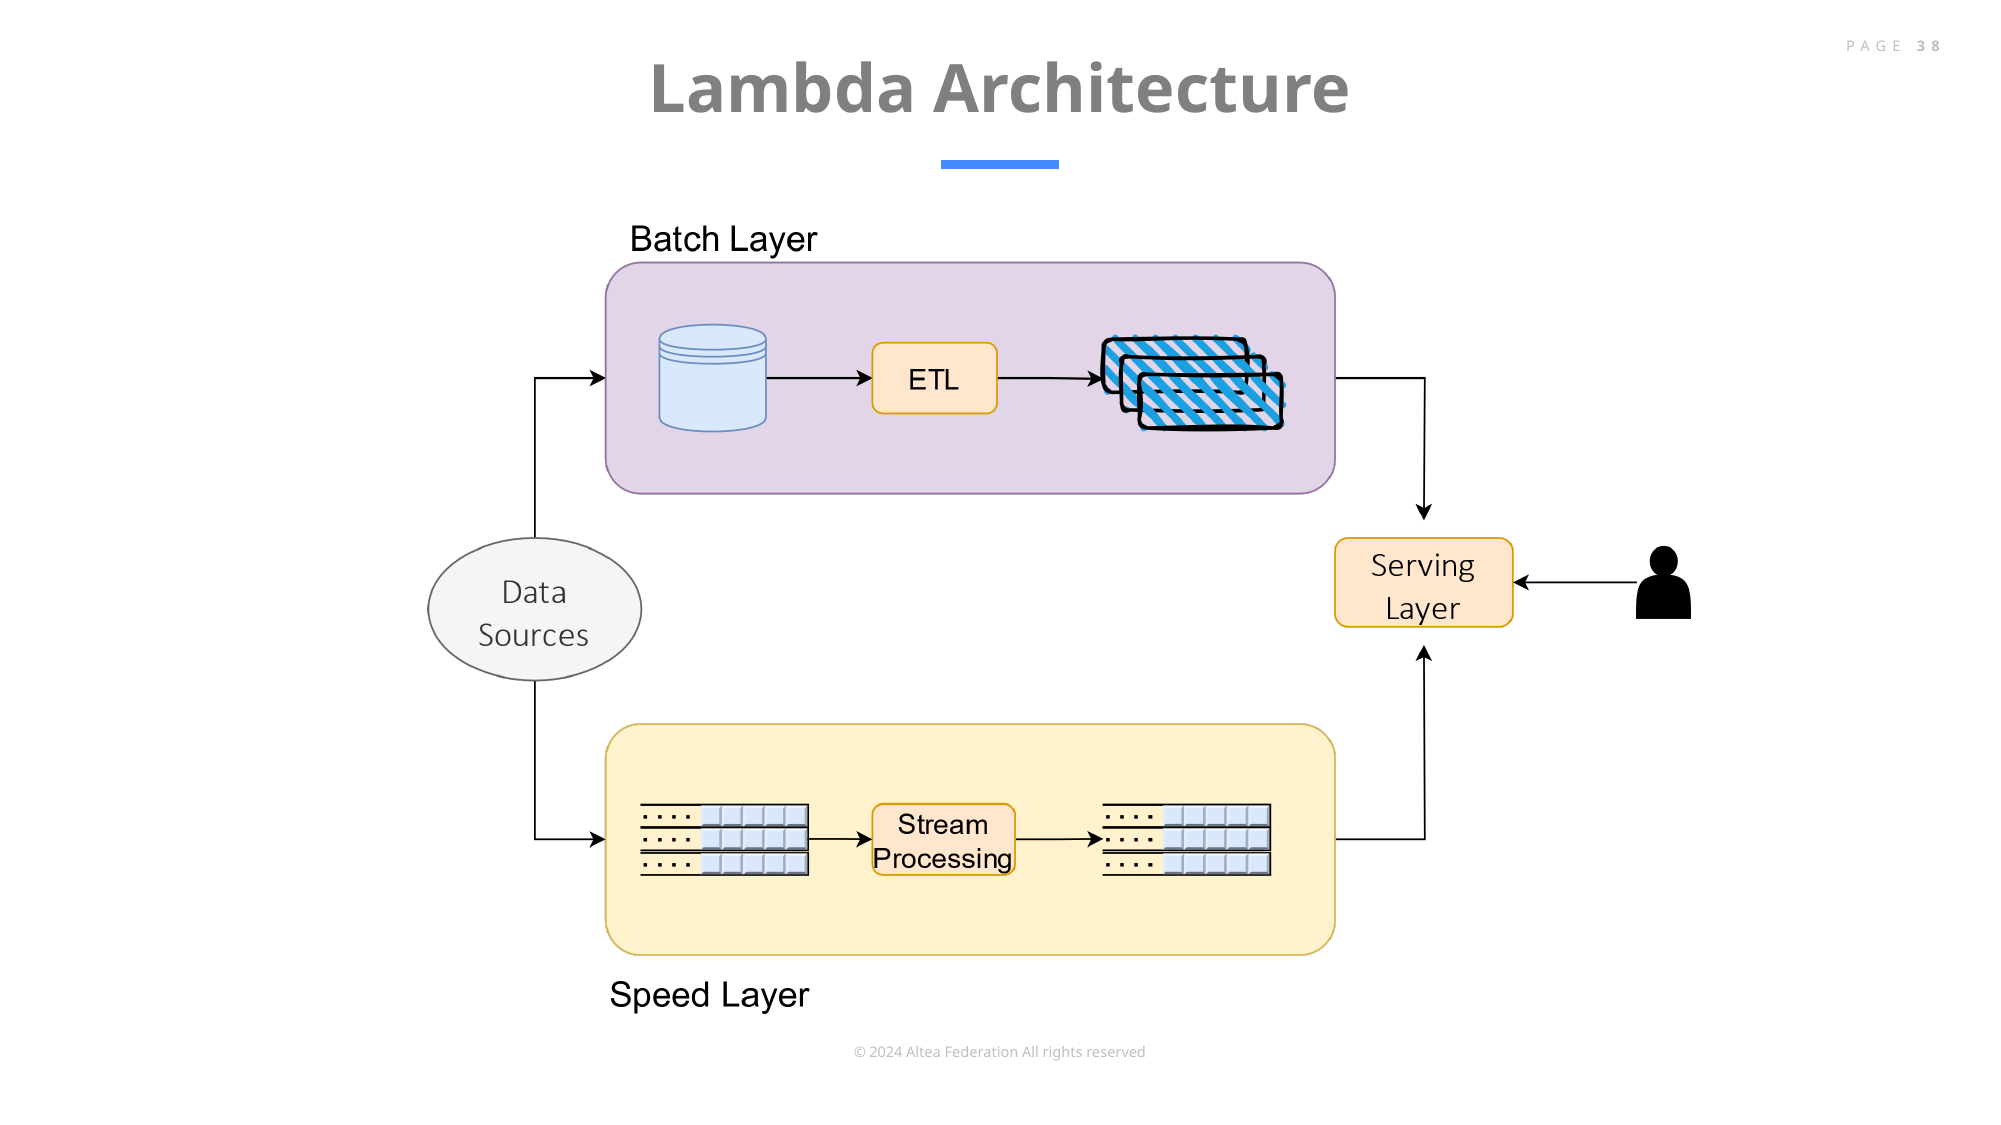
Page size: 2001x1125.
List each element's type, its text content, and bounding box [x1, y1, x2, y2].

picture [427, 208, 1691, 1017]
slide_number PAGE 38 [1792, 29, 1955, 90]
title Lambda Architecture [137, 26, 1863, 156]
